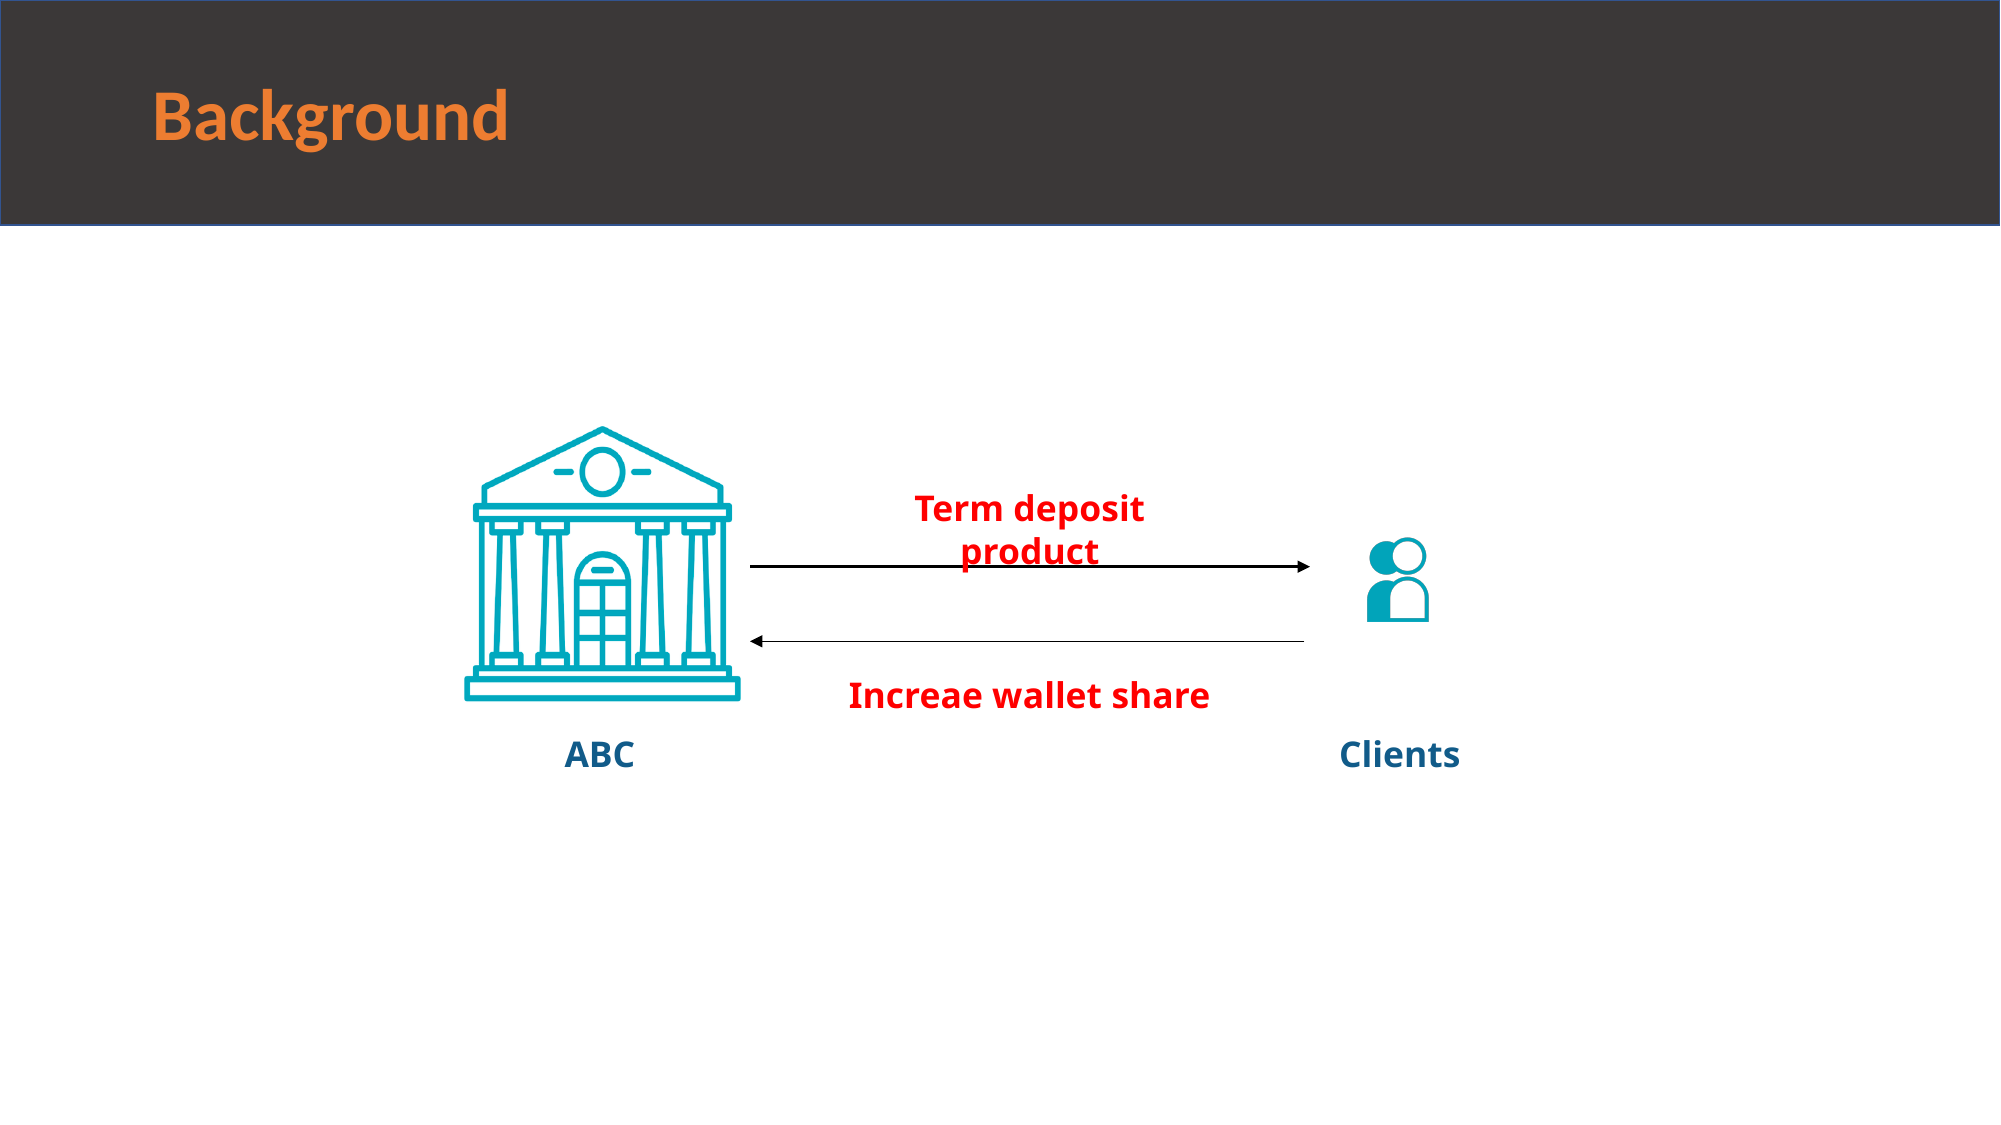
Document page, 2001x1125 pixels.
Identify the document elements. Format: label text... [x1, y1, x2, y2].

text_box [395, 416, 1605, 790]
title Background [137, 7, 1863, 225]
text_box [0, 0, 2000, 226]
